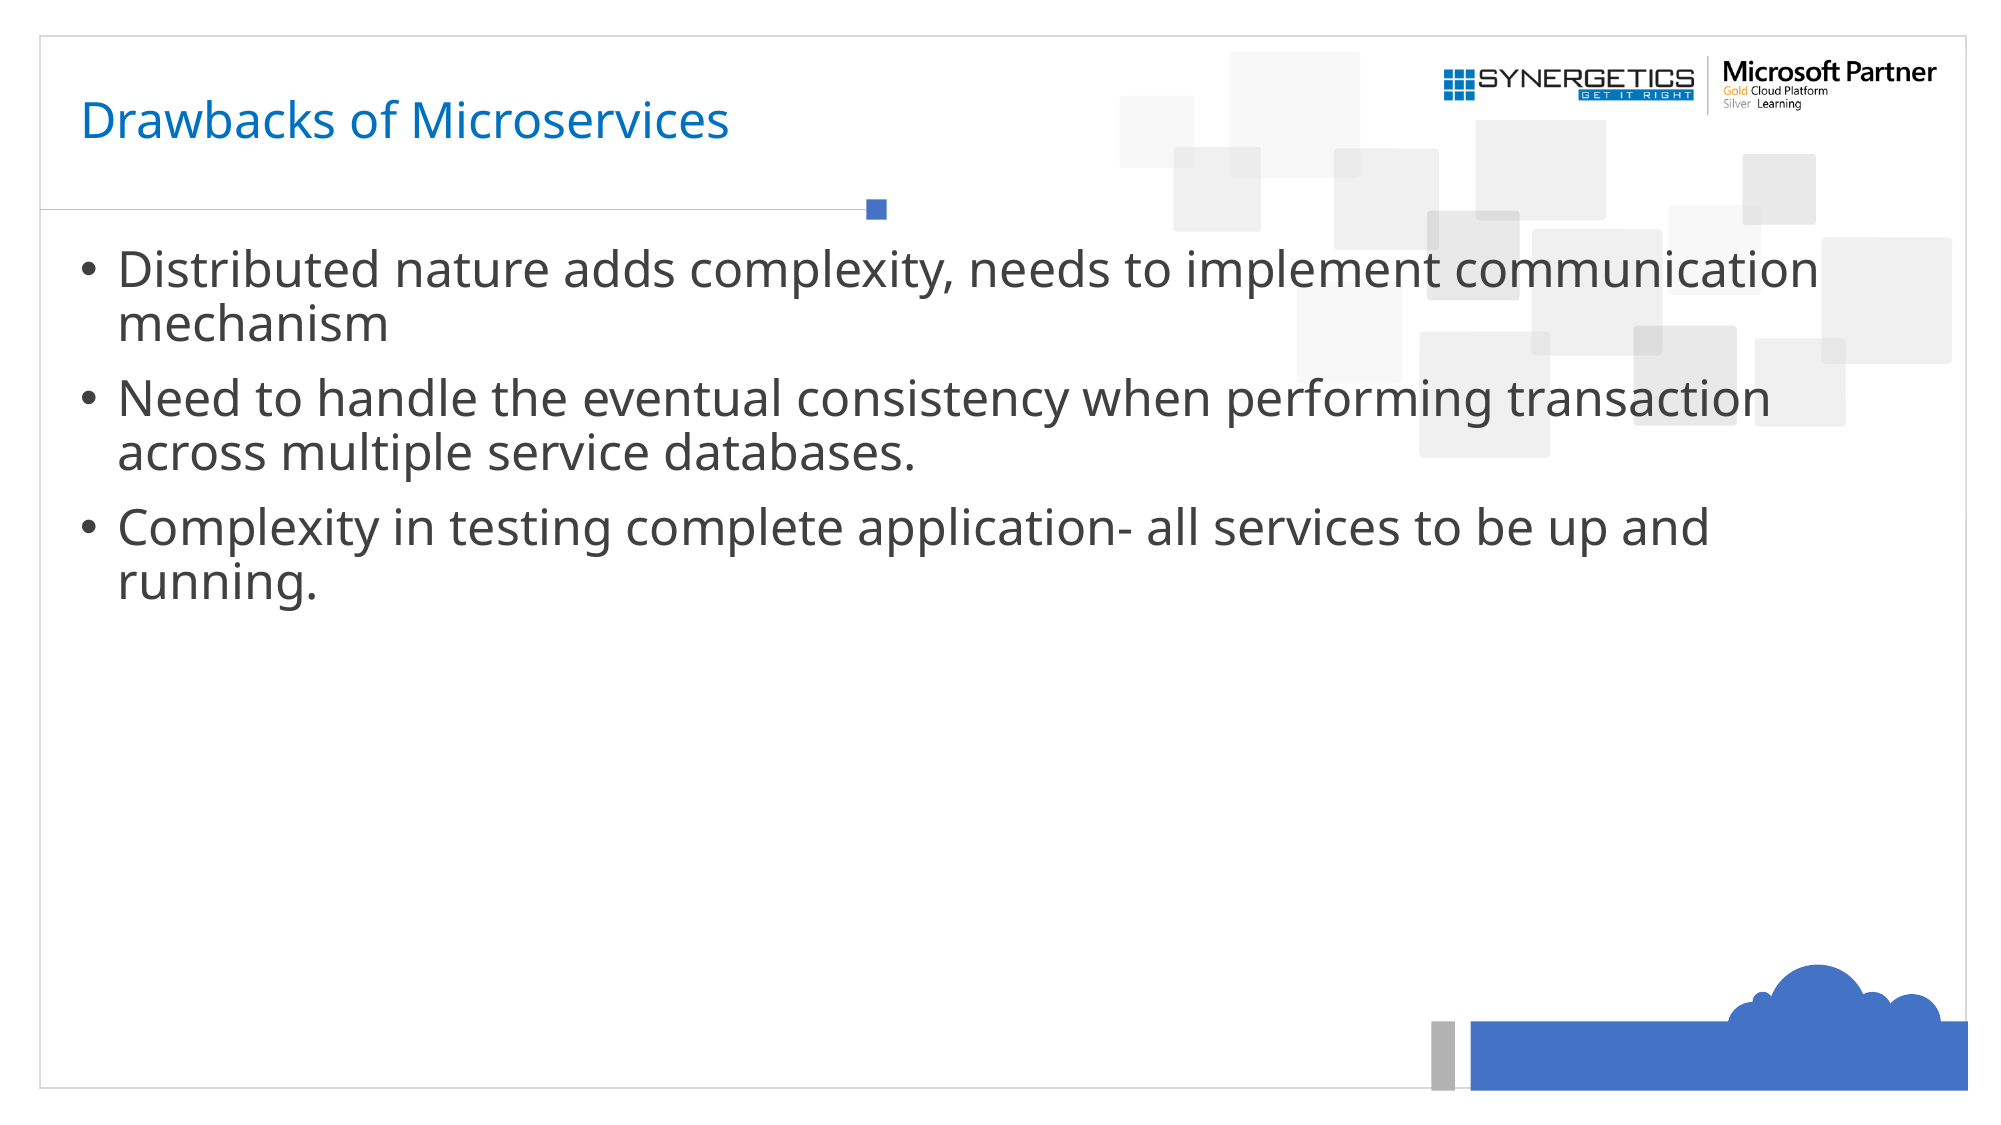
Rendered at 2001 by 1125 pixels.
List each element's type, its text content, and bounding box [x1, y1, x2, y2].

list Distributed nature adds complexity, needs to implement communication mechanism Need to handle the eventual consistency when performing transaction across multiple service databases. Complexity in testing complete application- all services to be up and running. [64, 236, 1932, 1065]
picture [1431, 48, 1955, 120]
title Drawbacks of Microservices [64, 59, 1932, 186]
